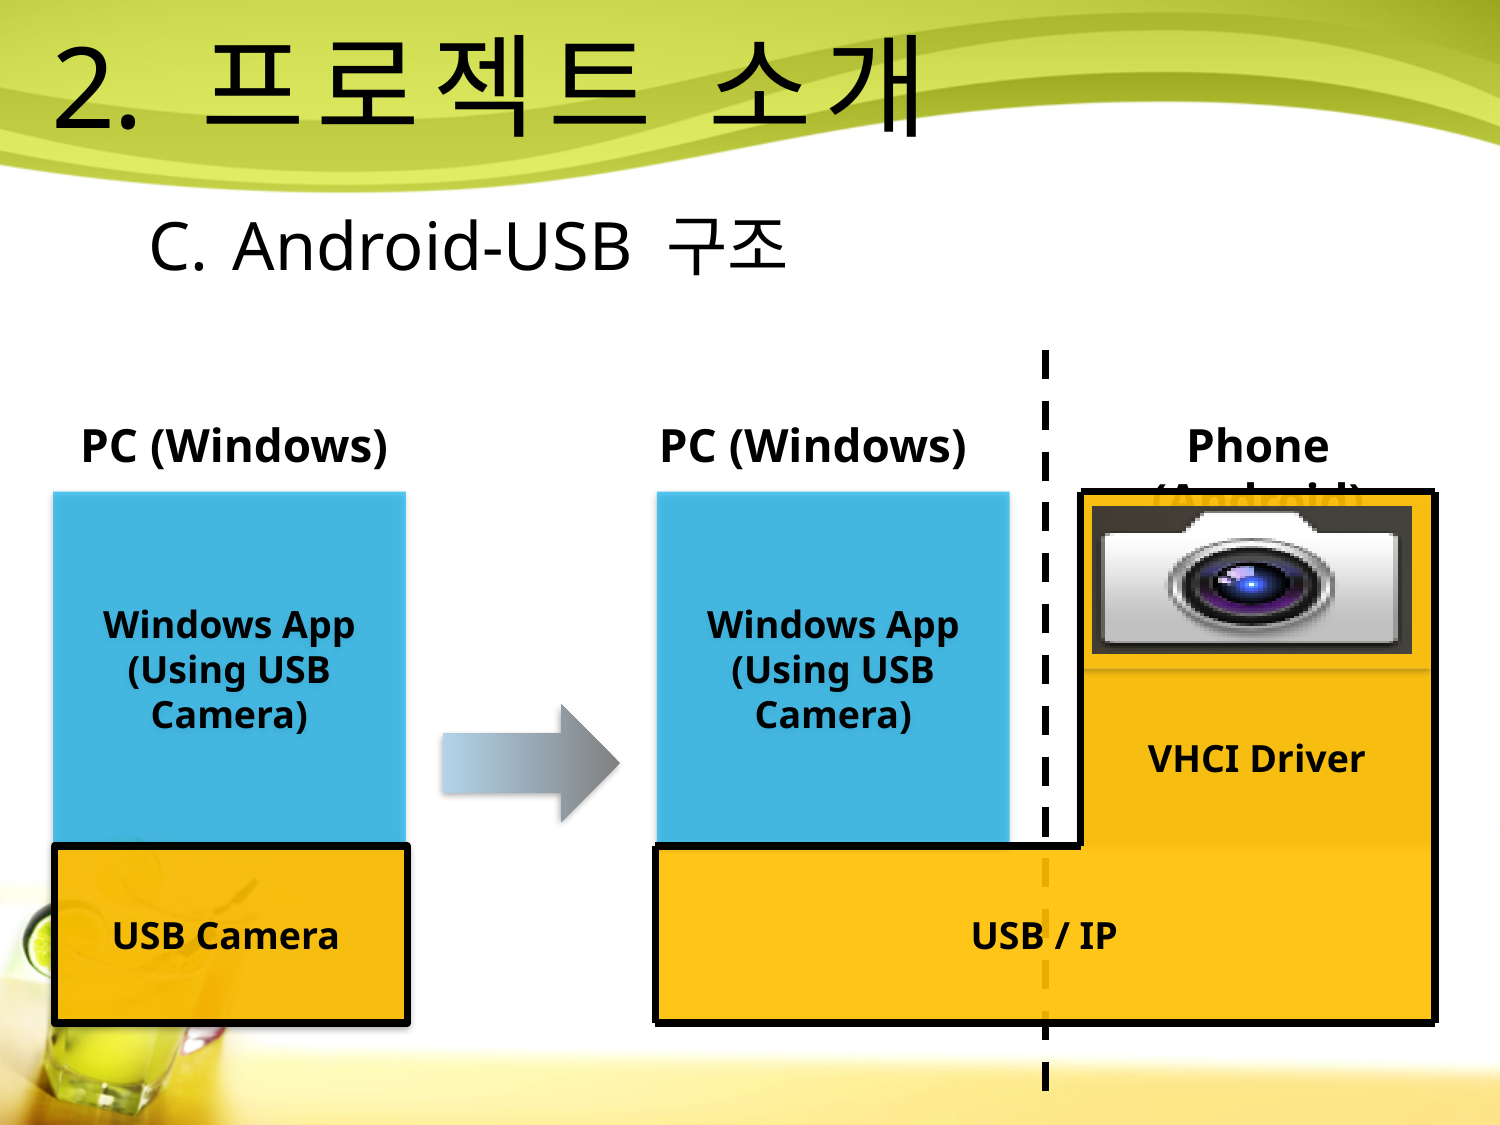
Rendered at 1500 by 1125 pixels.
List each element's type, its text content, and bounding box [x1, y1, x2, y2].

list Android-USB 구조 [123, 196, 1117, 303]
picture [0, 0, 1500, 1125]
text_box Windows App (Using USB Camera) [53, 491, 406, 845]
text_box [442, 704, 620, 823]
text_box Phone (Android) [1068, 409, 1447, 534]
title 프로젝트 소개 [35, 24, 1424, 143]
text_box PC (Windows) [65, 409, 403, 479]
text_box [655, 491, 1436, 1024]
text_box PC (Windows) [644, 409, 982, 479]
text_box USB Camera [54, 845, 408, 1024]
